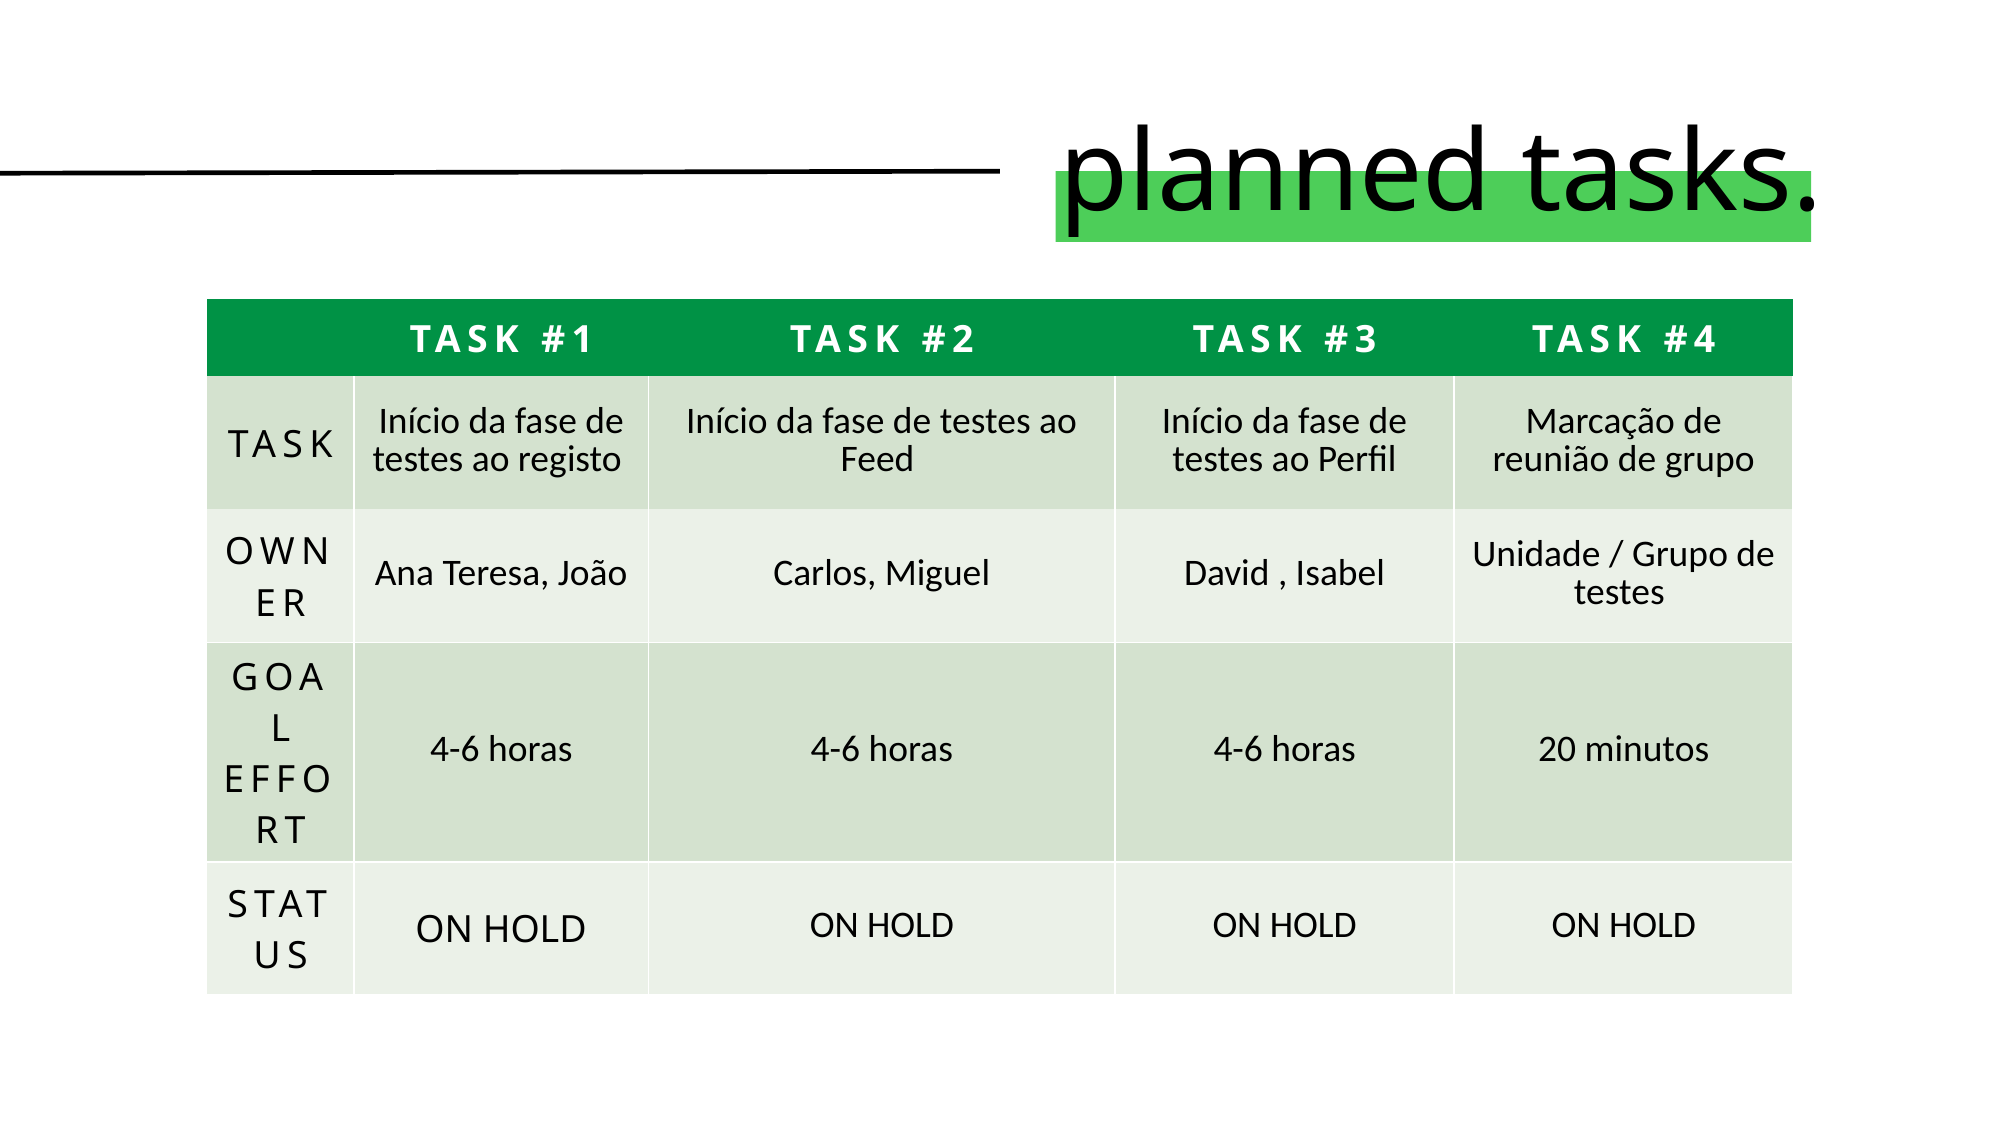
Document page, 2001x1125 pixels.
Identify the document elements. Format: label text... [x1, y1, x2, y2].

table_cell Início da fase de testes ao Feed [649, 376, 1114, 509]
table_cell ON HOLD [649, 863, 1114, 994]
table_cell ON HOLD [1116, 863, 1453, 994]
table_cell Início da fase de testes ao Perfil [1116, 376, 1453, 509]
table_cell Carlos, Miguel [649, 509, 1114, 642]
table_cell GOAL EFFORT [207, 643, 353, 861]
table_header [207, 299, 354, 376]
table_cell Marcação de reunião de grupo [1455, 376, 1792, 509]
table_cell 4-6 horas [649, 643, 1114, 861]
table_header TASK #3 [1115, 299, 1454, 376]
table_cell ON HOLD [355, 863, 648, 994]
table_cell Ana Teresa, João [355, 509, 648, 642]
table_cell ON HOLD [1455, 863, 1792, 994]
table_cell 4-6 horas [355, 643, 648, 861]
table_header TASK #1 [354, 299, 648, 376]
table_cell OWNER [207, 509, 353, 642]
table_cell TASK [207, 376, 353, 509]
table_cell Unidade / Grupo de testes [1455, 509, 1792, 642]
table_header TASK #4 [1454, 299, 1793, 376]
table_cell Início da fase de testes ao registo [355, 376, 648, 509]
table_cell 20 minutos [1455, 643, 1792, 861]
table_cell STATUS [207, 863, 353, 994]
table_header TASK #2 [648, 299, 1115, 376]
table_cell David , Isabel [1116, 509, 1453, 642]
table_cell 4-6 horas [1116, 643, 1453, 861]
title planned tasks. [1044, 59, 1863, 278]
